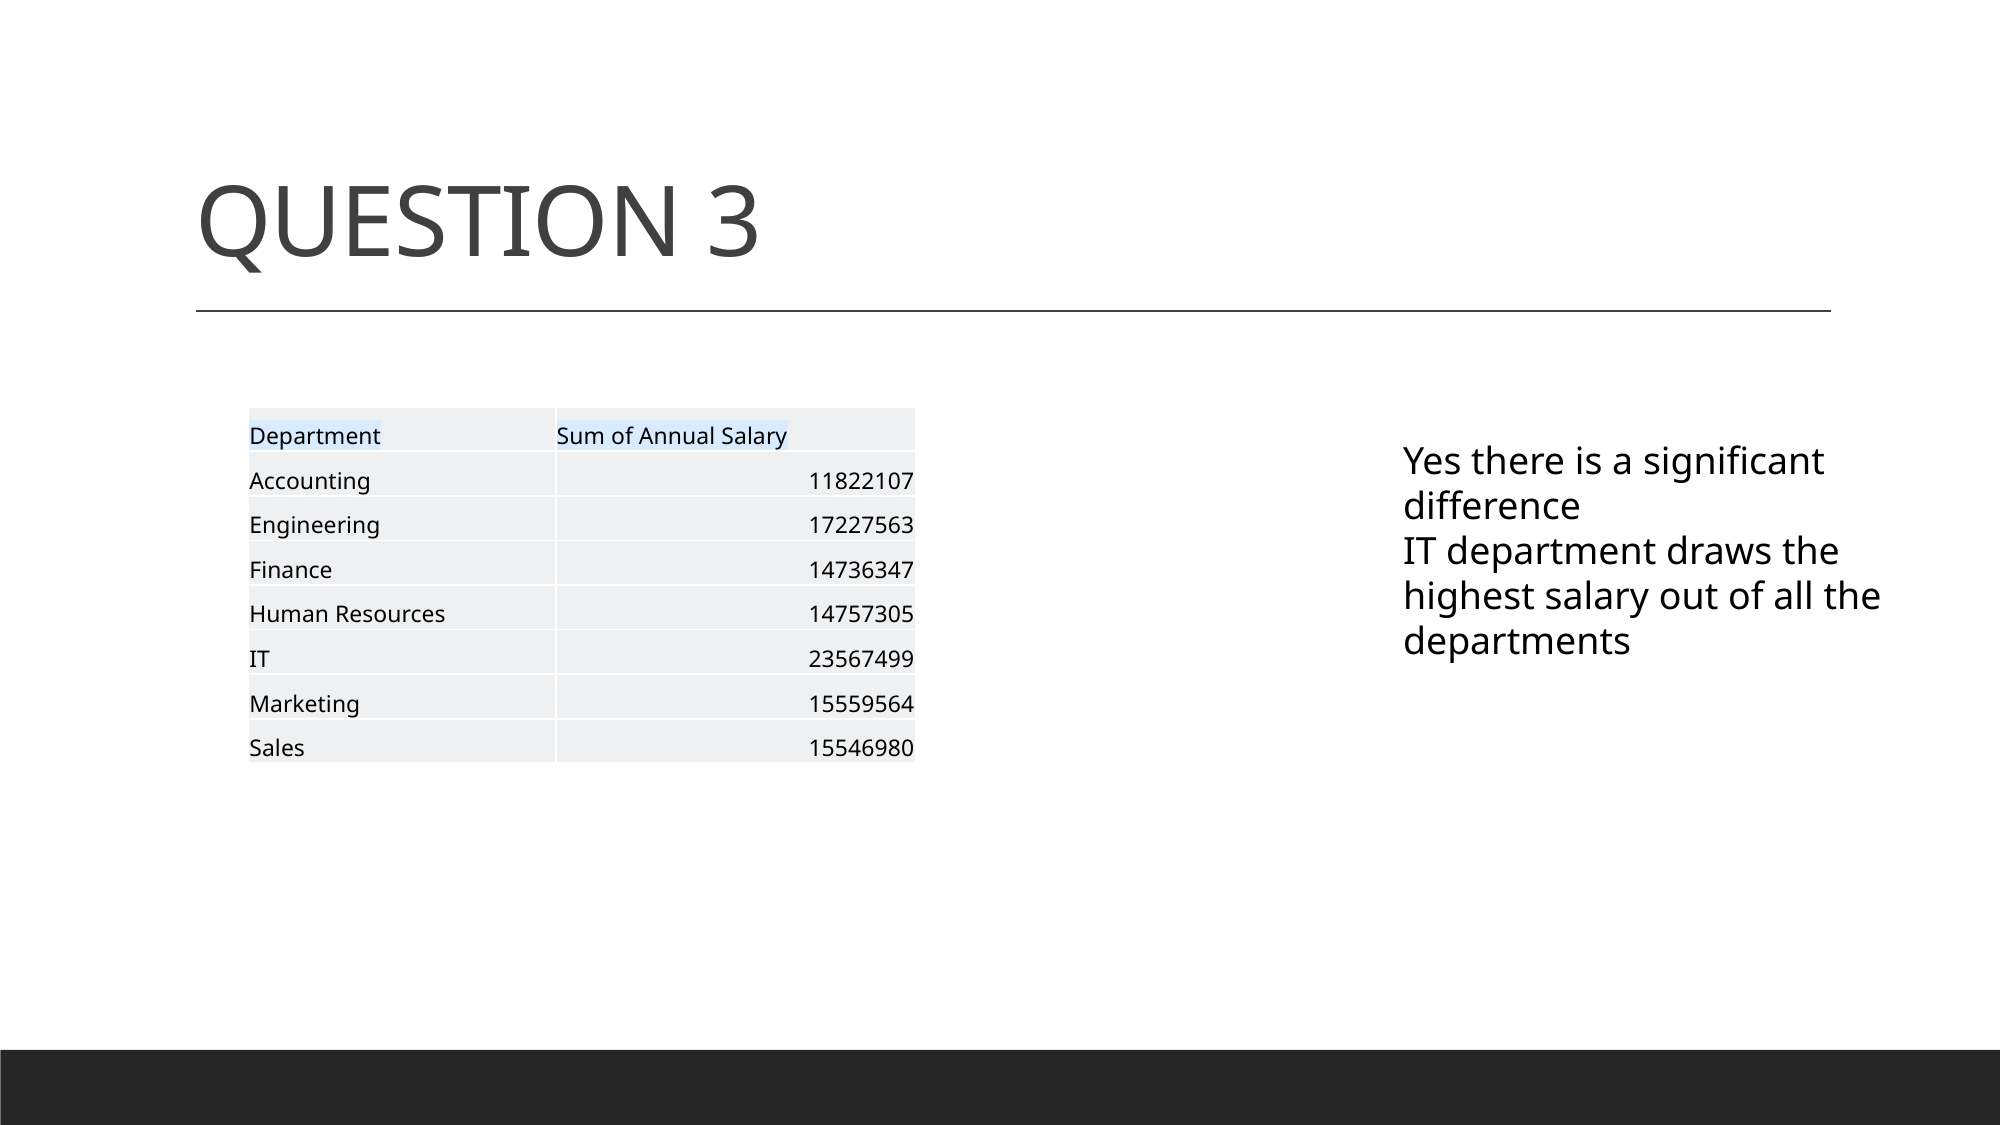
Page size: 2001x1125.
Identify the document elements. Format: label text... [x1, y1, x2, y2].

table_cell Marketing [249, 675, 555, 718]
table_cell Sales [249, 720, 555, 762]
table_cell IT [249, 630, 555, 673]
table_header Department [249, 408, 555, 450]
text_box Yes there is a significant difference IT department draws the highest salary out of all the departments [1388, 429, 1922, 670]
table_cell Accounting [249, 452, 555, 495]
table_cell Engineering [249, 497, 555, 540]
table_cell 15546980 [557, 720, 915, 762]
table_cell 14757305 [557, 586, 915, 629]
table_header Sum of Annual Salary [557, 408, 915, 450]
table_cell Human Resources [249, 586, 555, 629]
table_cell Finance [249, 541, 555, 584]
title QUESTION 3 [180, 47, 1830, 285]
table_cell 15559564 [557, 675, 915, 718]
table_cell 17227563 [557, 497, 915, 540]
table_cell 14736347 [557, 541, 915, 584]
table_cell 23567499 [557, 630, 915, 673]
table_cell 11822107 [557, 452, 915, 495]
